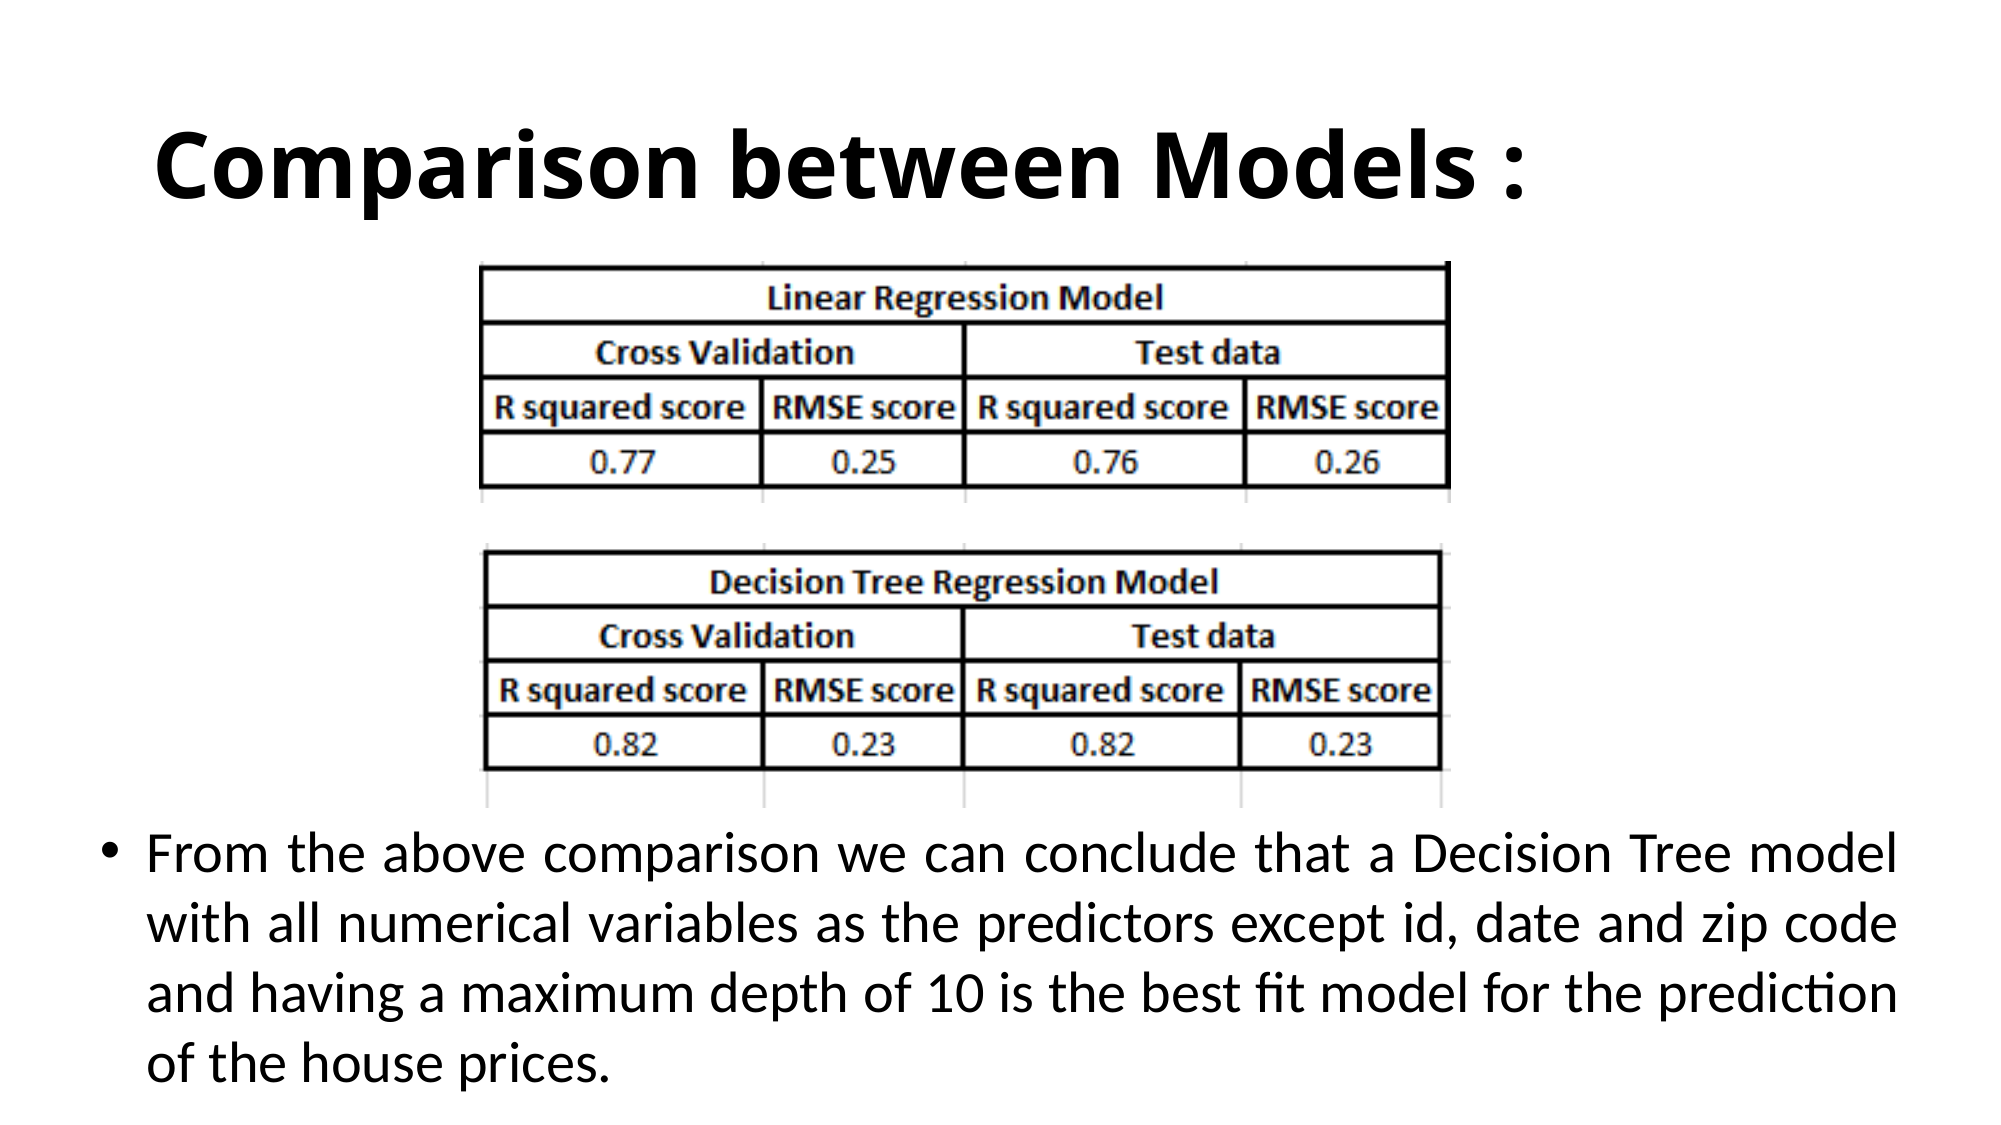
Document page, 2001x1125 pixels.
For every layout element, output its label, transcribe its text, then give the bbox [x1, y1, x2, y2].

picture [479, 261, 1451, 503]
title Comparison between Models : [137, 59, 1863, 278]
picture [479, 543, 1451, 808]
text_box From the above comparison we can conclude that a Decision Tree model with all numerical variables as the predictors except id, date and zip code and having a maximum depth of 10 is the best fit model for the prediction of the house prices. [85, 807, 1915, 1102]
